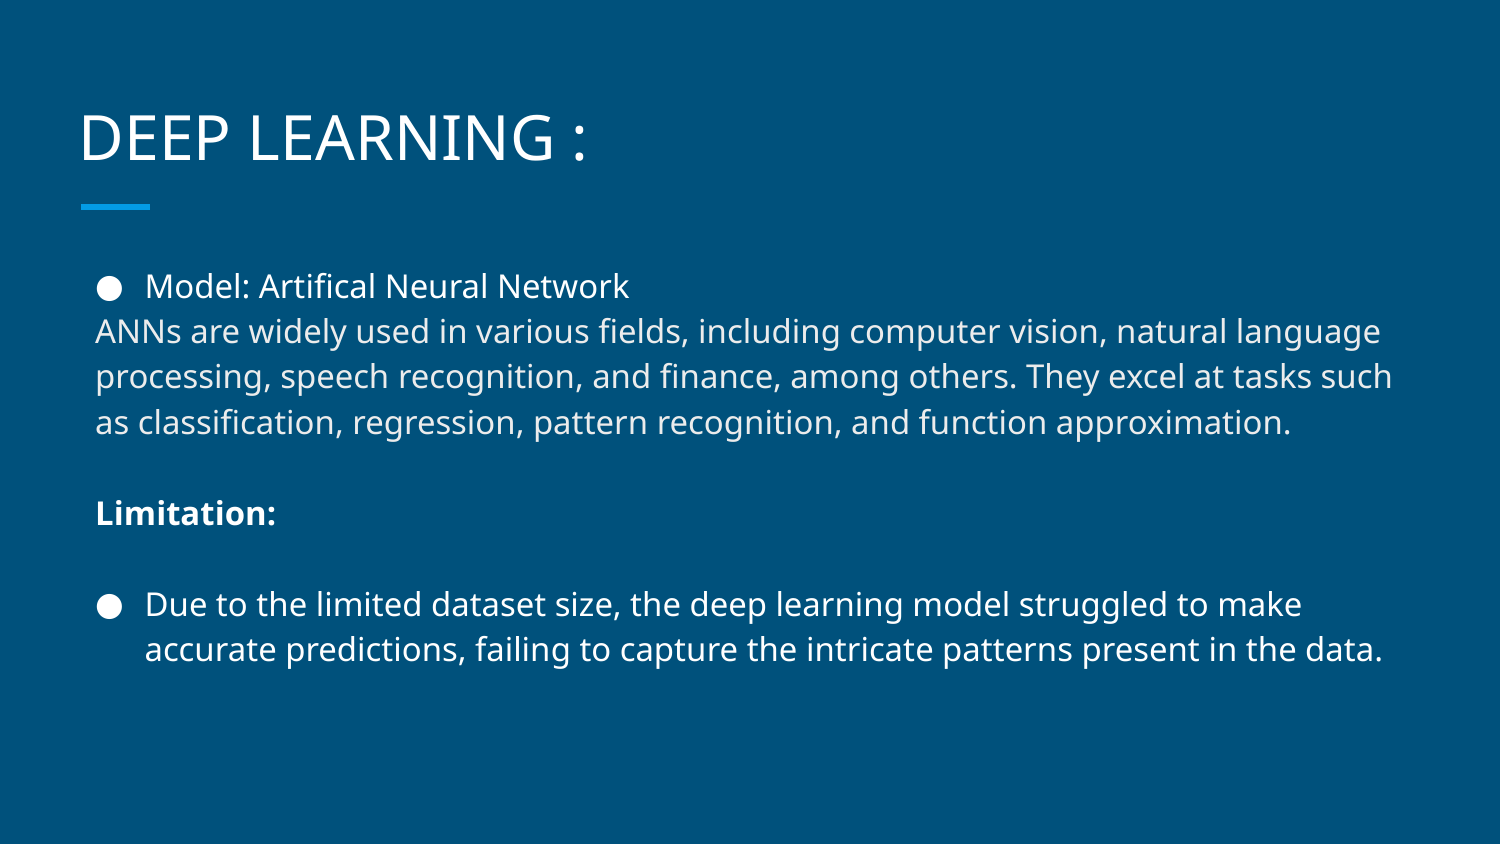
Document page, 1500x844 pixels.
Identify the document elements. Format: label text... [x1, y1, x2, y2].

title DEEP LEARNING : [63, 75, 1437, 188]
list Model: Artifical Neural Network ANNs are widely used in various fields, including computer vision, natural language processing, speech recognition, and finance, among others. They excel at tasks such as classification, regression, pattern recognition, and function approximation. Limitation: Due to the limited dataset size, the deep learning model struggled to make accurate predictions, failing to capture the intricate patterns present in the data. [63, 244, 1437, 750]
